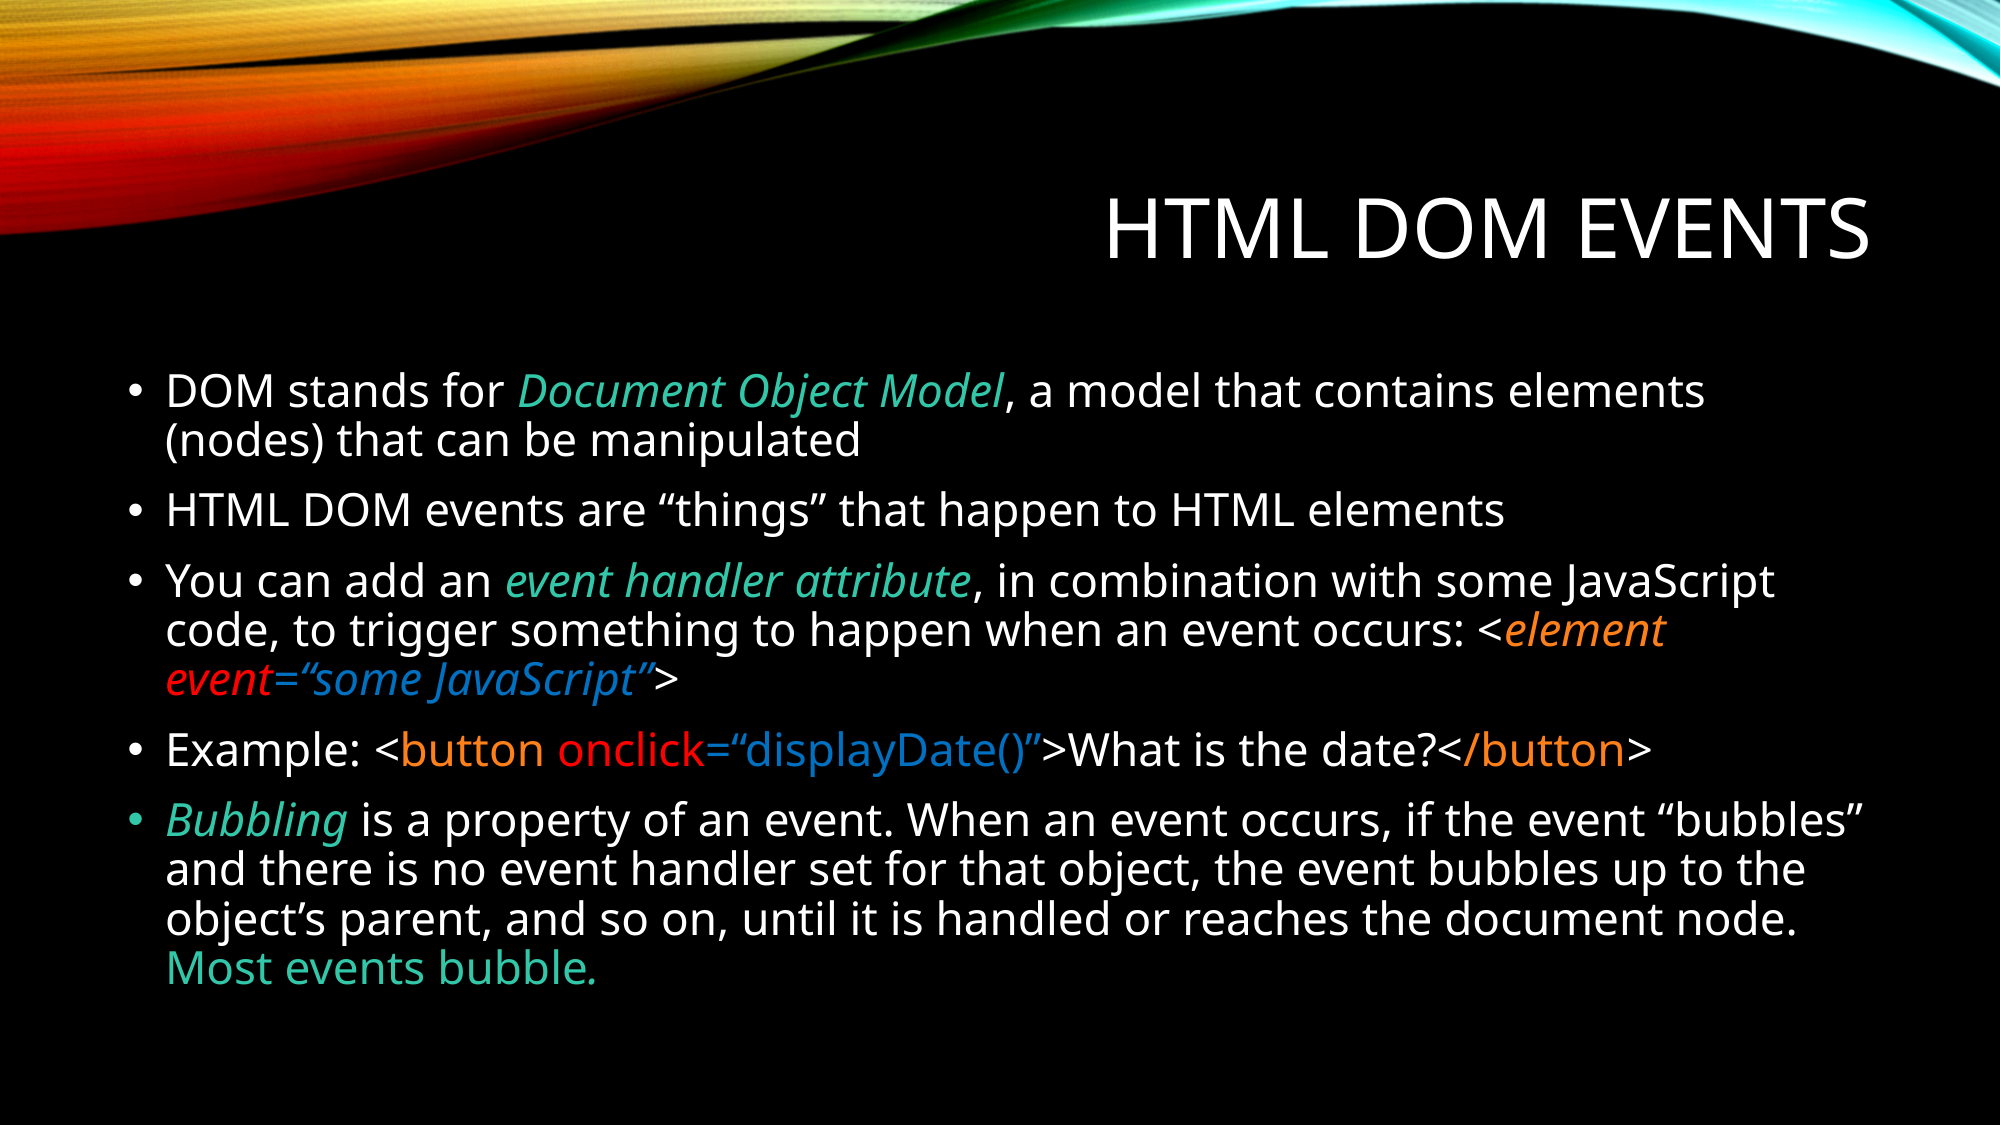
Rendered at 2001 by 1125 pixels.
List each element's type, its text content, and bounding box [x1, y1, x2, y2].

picture [0, 0, 2000, 237]
title Html dom events [474, 125, 1888, 338]
list DOM stands for Document Object Model, a model that contains elements (nodes) that can be manipulated HTML DOM events are “things” that happen to HTML elements You can add an event handler attribute, in combination with some JavaScript code, to trigger something to happen when an event occurs: <element event=“some JavaScript”> Example: <button onclick=“displayDate()”>What is the date?</button> Bubbling is a property of an event. When an event occurs, if the event “bubbles” and there is no event handler set for that object, the event bubbles up to the object’s parent, and so on, until it is handled or reaches the document node. Most events bubble. [112, 360, 1888, 1021]
